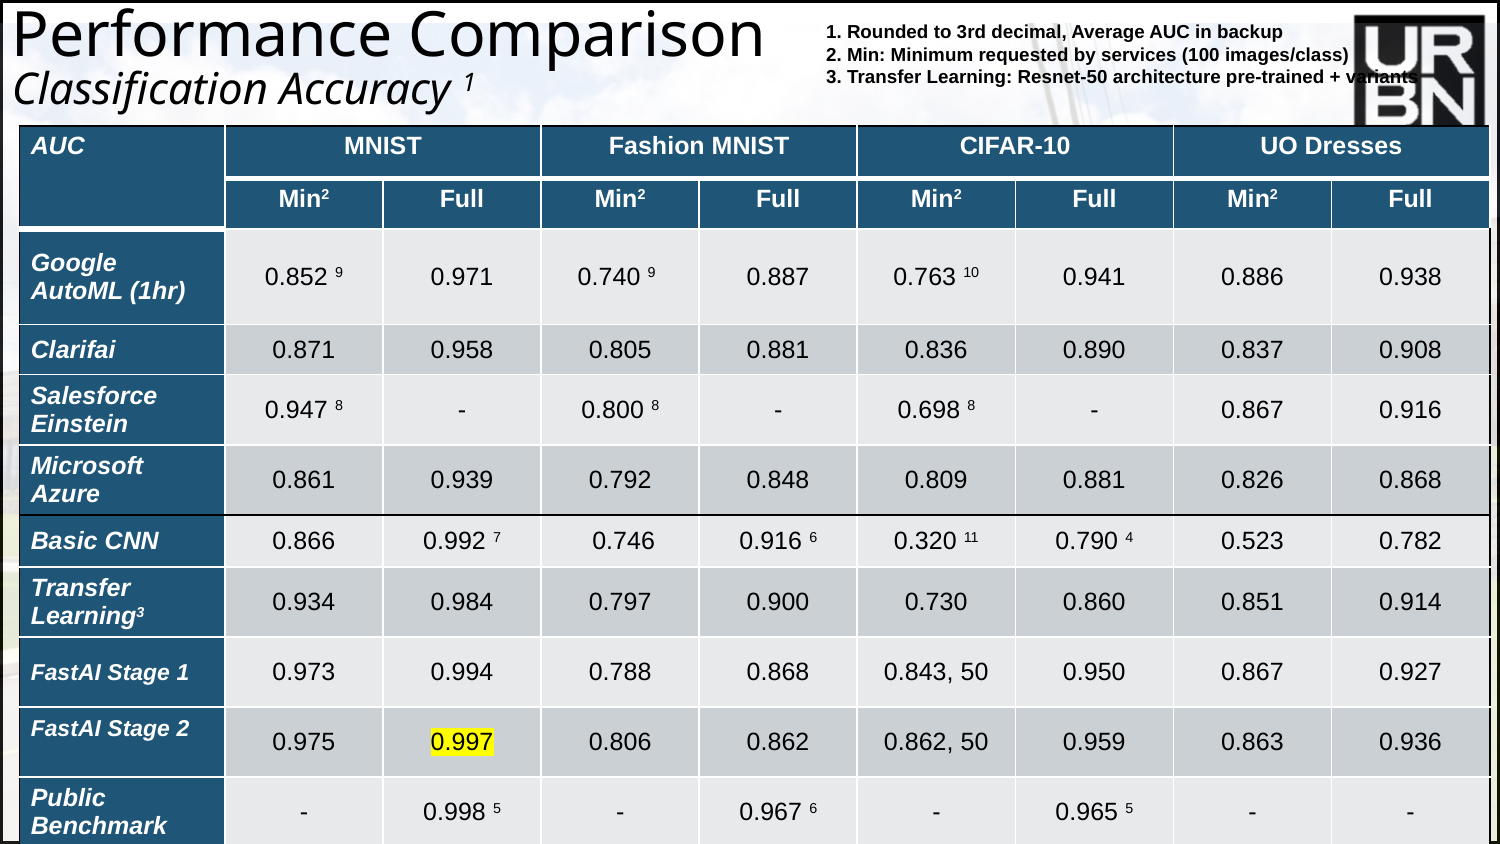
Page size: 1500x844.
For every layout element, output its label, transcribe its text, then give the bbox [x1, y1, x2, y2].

picture [0, 7, 1500, 844]
title Performance Comparison Classification Accuracy 1 [0, 14, 814, 22]
text_box 1. Rounded to 3rd decimal, Average AUC in backup 2. Min: Minimum requested by services (100 images/class) 3. Transfer Learning: Resnet-50 architecture pre-trained + variants [814, 14, 1437, 22]
